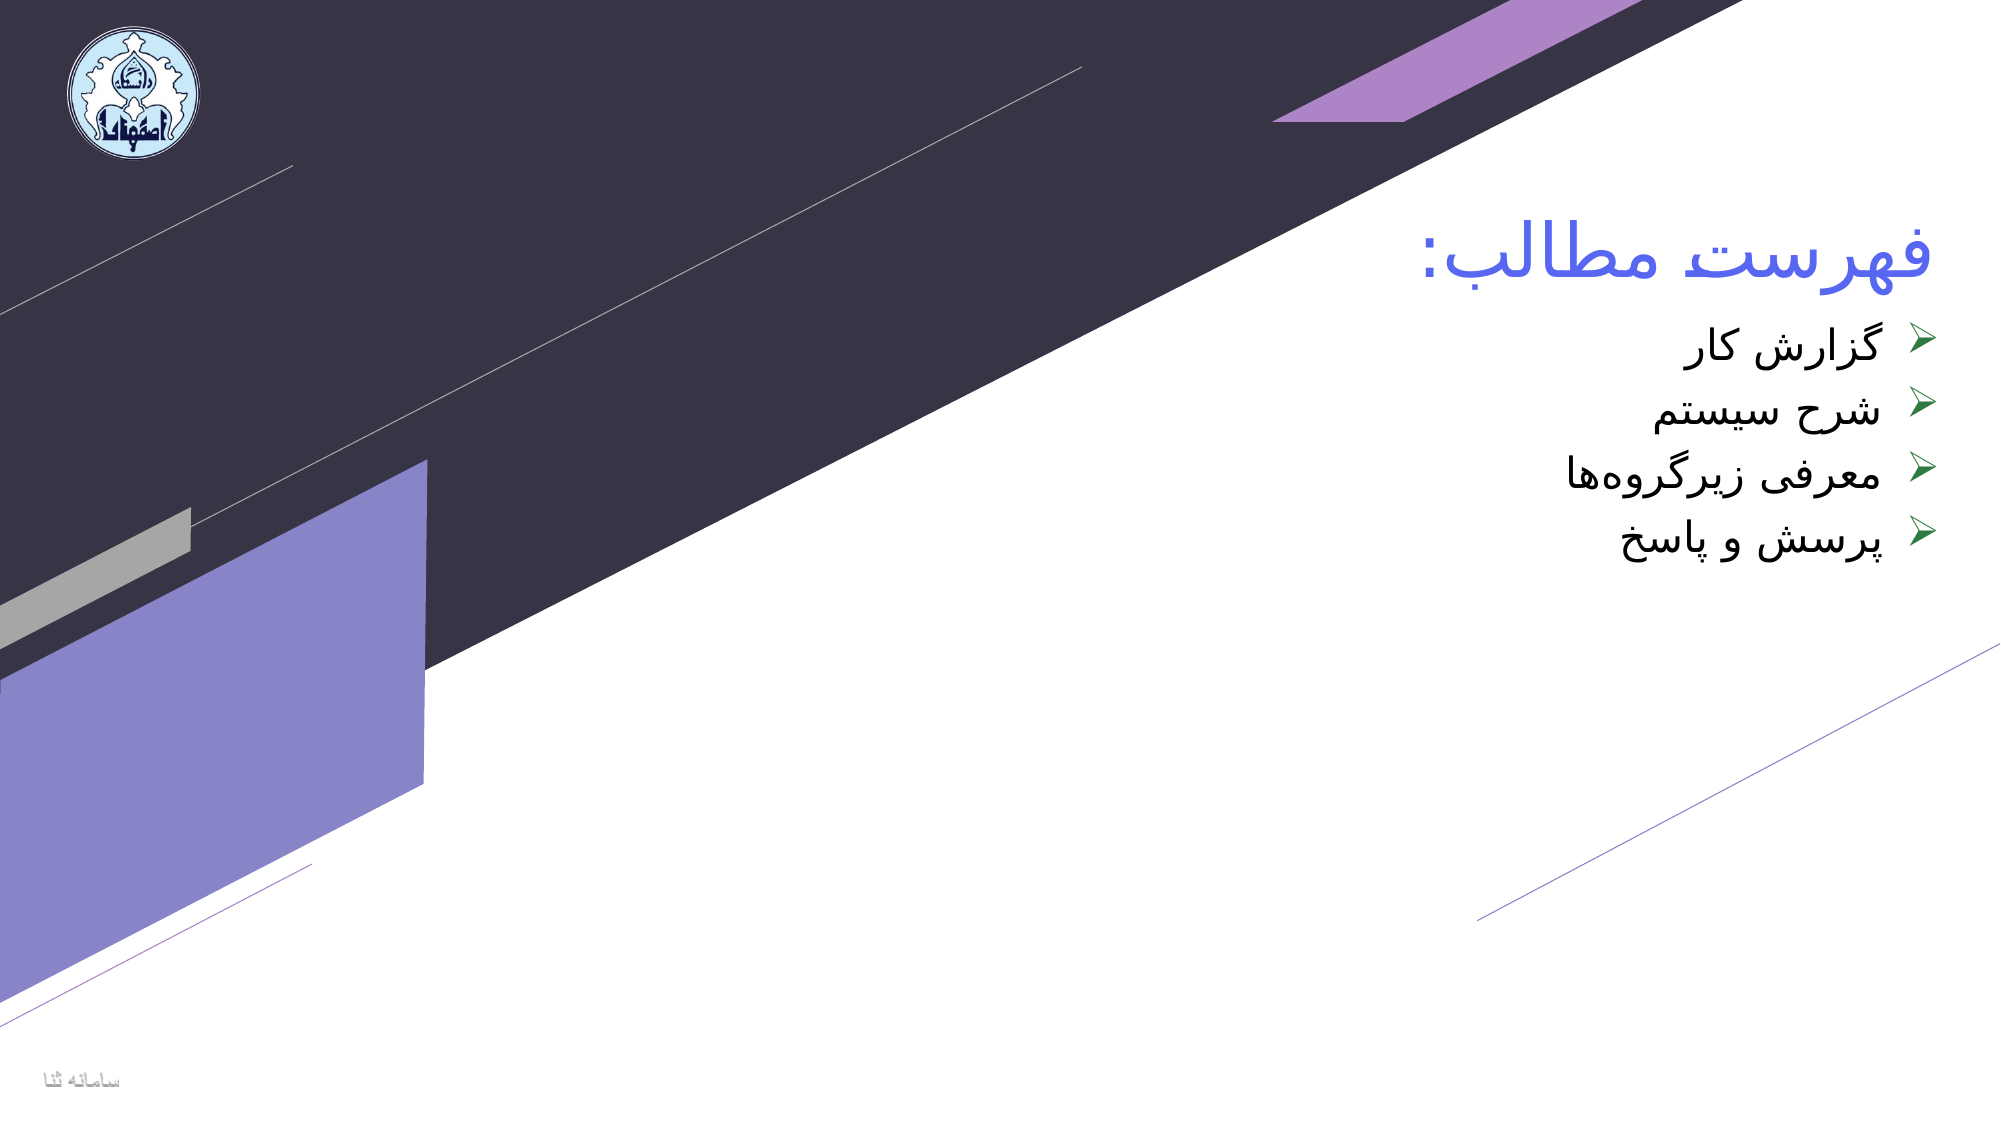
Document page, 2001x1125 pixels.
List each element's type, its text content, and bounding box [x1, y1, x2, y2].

picture [28, 1057, 134, 1111]
title فهرست مطالب: [1144, 0, 1951, 294]
list گزارش کار شرح سیستم معرفی زیرگروه‌ها پرسش و پاسخ [1144, 315, 1951, 573]
